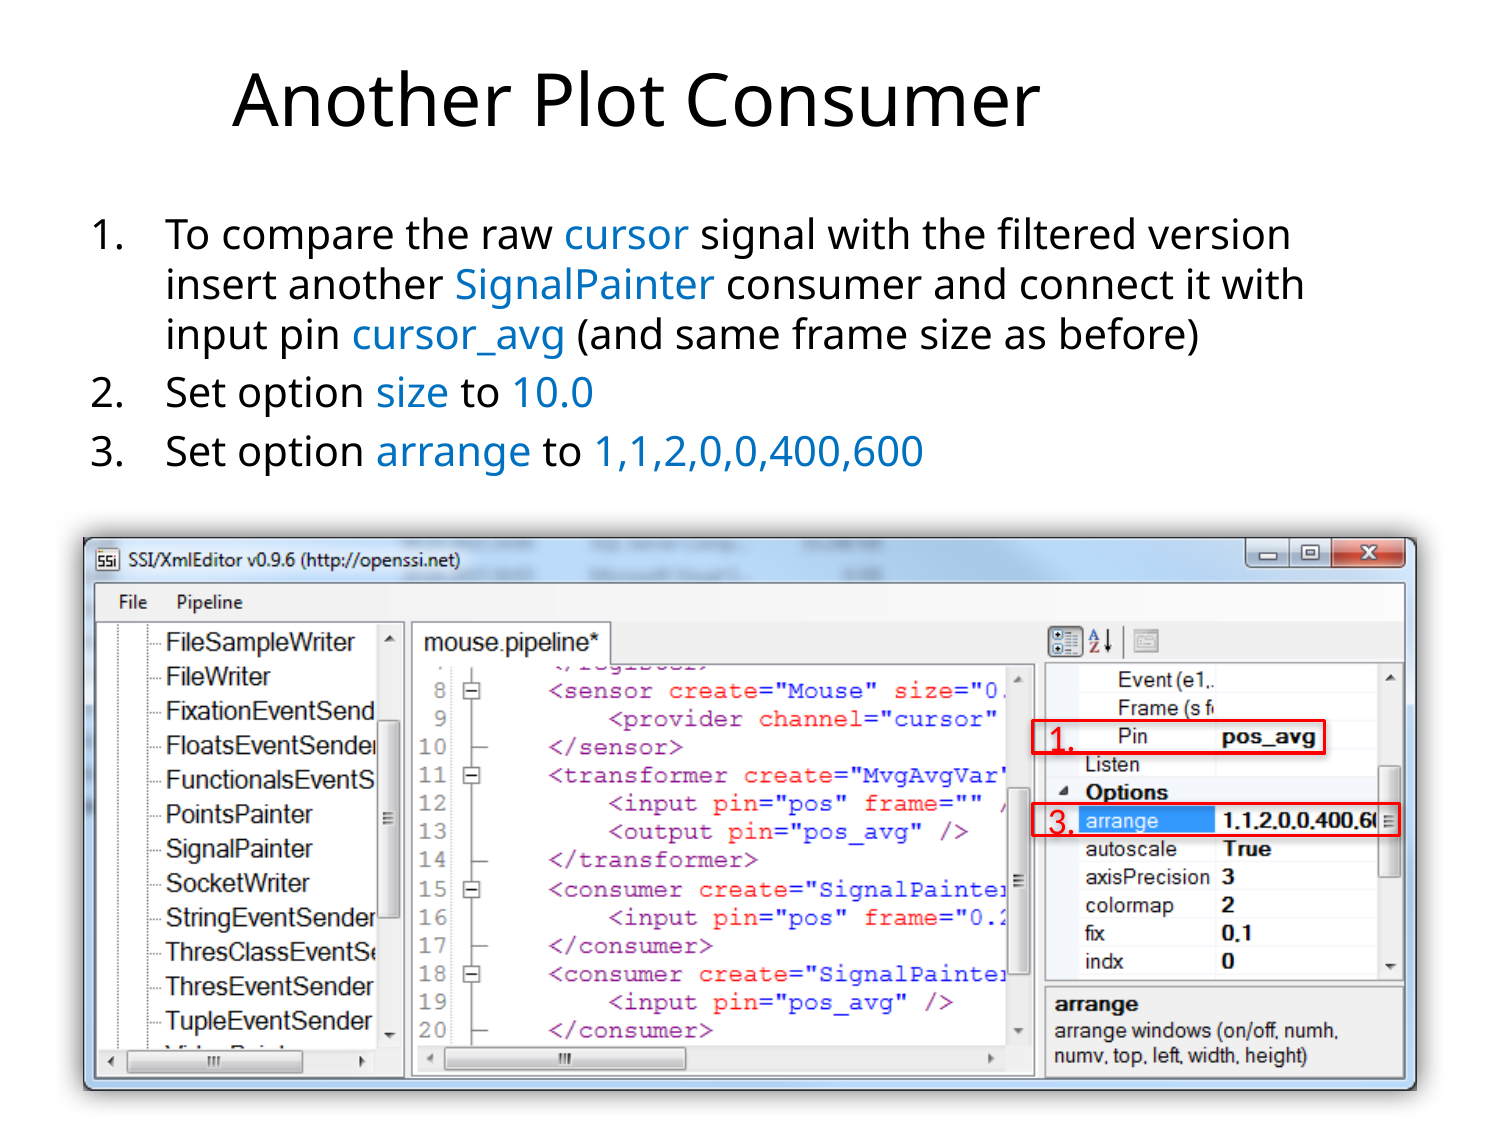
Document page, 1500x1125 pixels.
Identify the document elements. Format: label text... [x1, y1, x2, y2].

title Another Plot Consumer [200, 45, 1075, 150]
list To compare the raw cursor signal with the filtered version insert another SignalPainter consumer and connect it with input pin cursor_avg (and same frame size as before) Set option size to 10.0 Set option arrange to 1,1,2,0,0,400,600 [75, 200, 1425, 638]
picture [83, 537, 1417, 1091]
